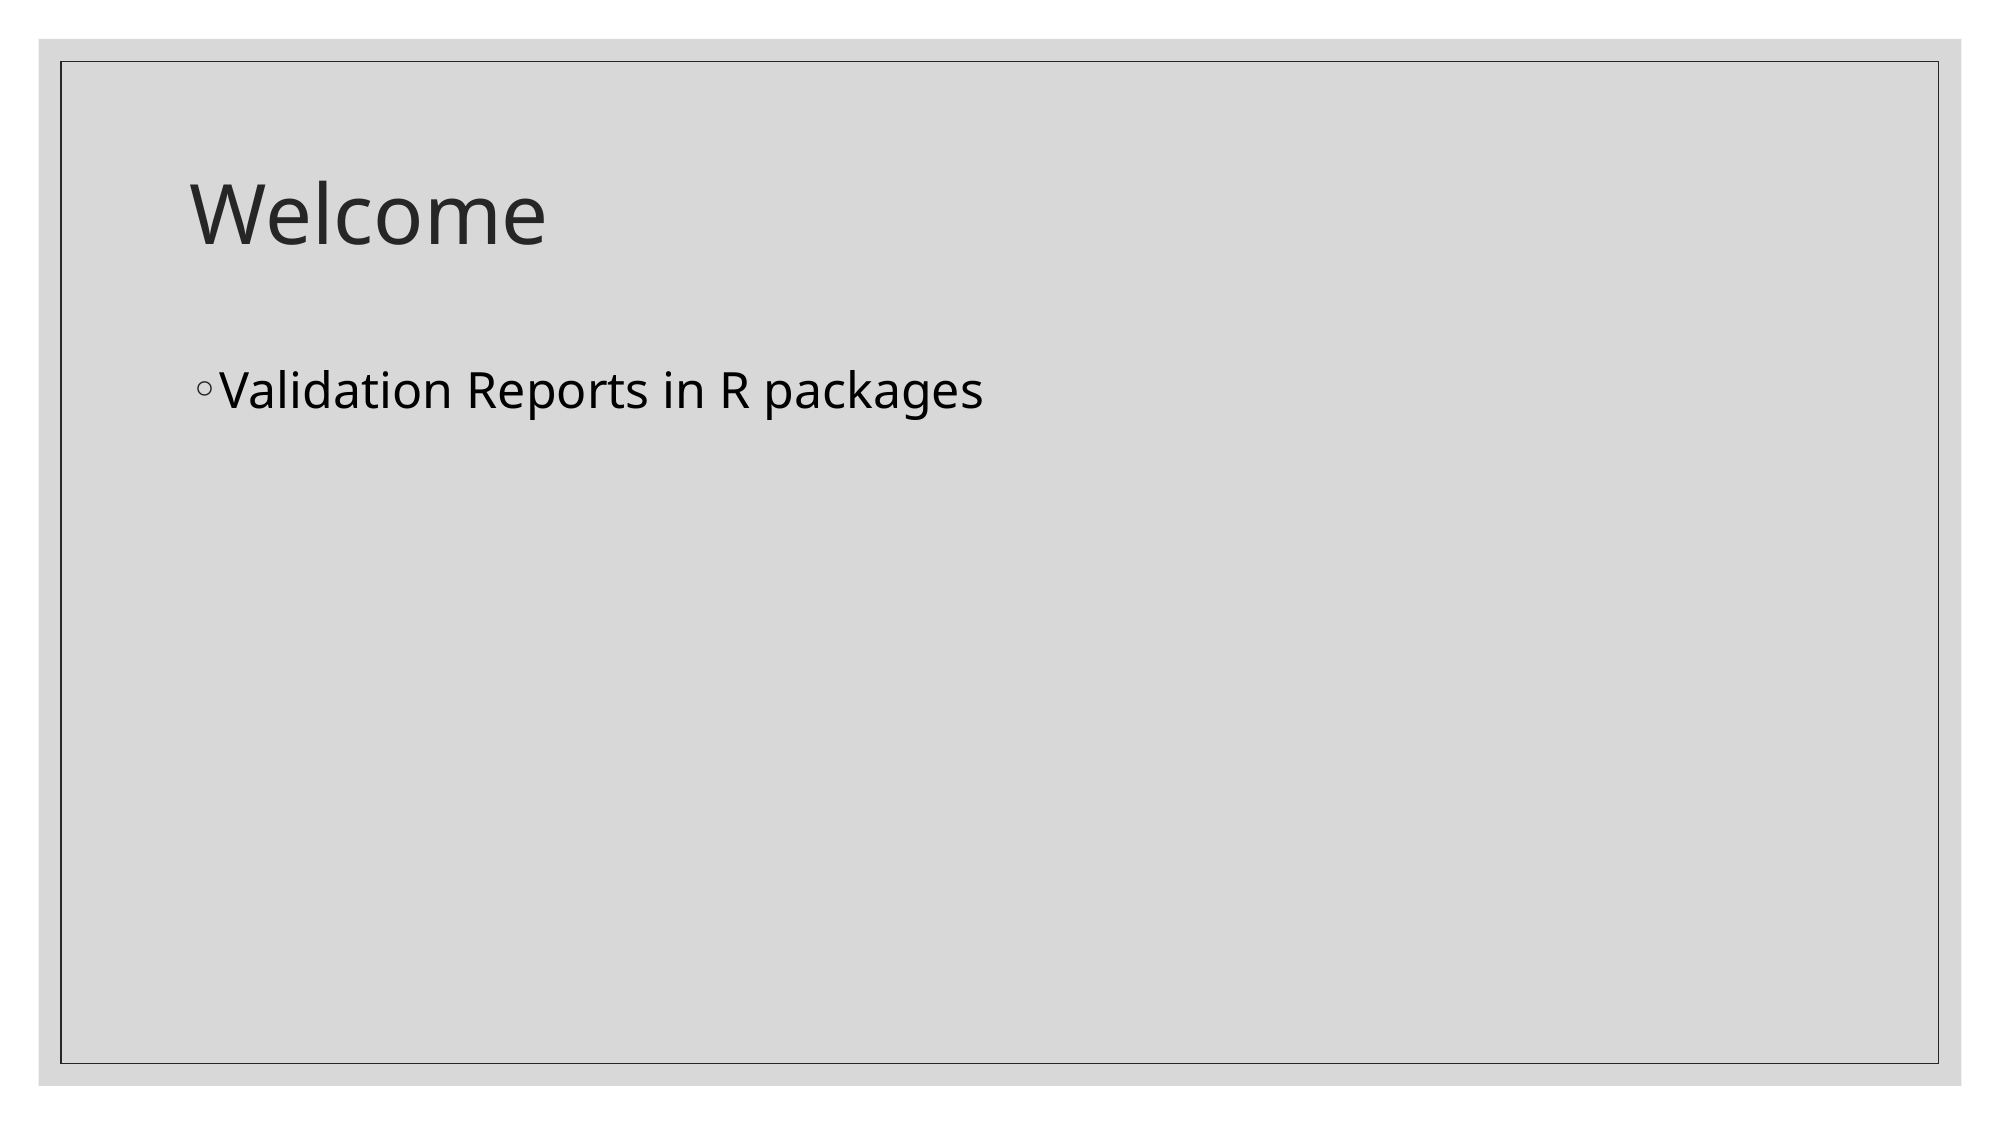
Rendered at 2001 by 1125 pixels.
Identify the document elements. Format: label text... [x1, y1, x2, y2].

list Validation Reports in R packages [174, 345, 1825, 977]
title Welcome [174, 105, 1825, 331]
